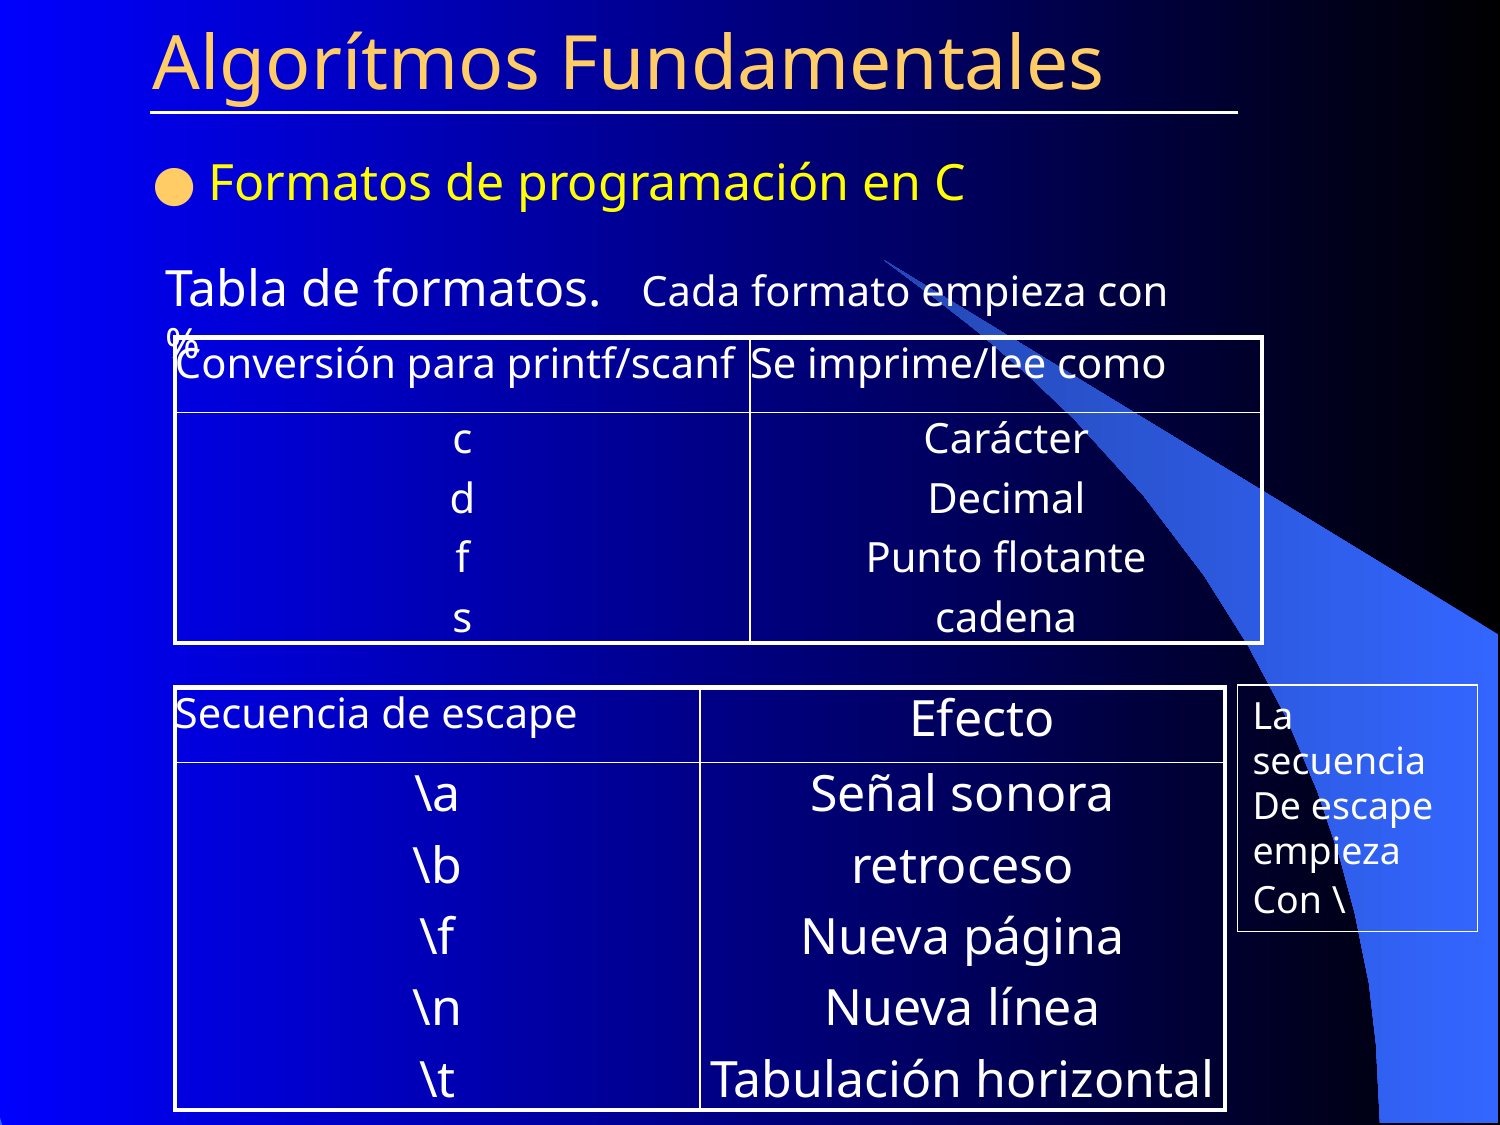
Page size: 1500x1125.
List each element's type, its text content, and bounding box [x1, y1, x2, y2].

text_box Algorítmos Fundamentales [137, 24, 1413, 113]
table_cell Señal sonora retroceso Nueva página Nueva línea Tabulación horizontal [701, 763, 1223, 1108]
text_box Formatos de programación en C [137, 149, 1413, 213]
table_header Efecto [701, 690, 1223, 762]
text_box Tabla de formatos. Cada formato empieza con % [150, 248, 1190, 324]
table_cell \a \b \f \n \t [177, 763, 699, 1108]
text_box La secuencia De escape empieza Con \ [1237, 684, 1478, 932]
table_cell c d f s [177, 413, 749, 641]
text_box [174, 648, 206, 724]
table_header Se imprime/lee como [751, 340, 1260, 412]
table_header Conversión para printf/scanf [177, 340, 749, 412]
table_cell Carácter Decimal Punto flotante cadena [751, 413, 1260, 641]
table_header Secuencia de escape [177, 690, 699, 762]
